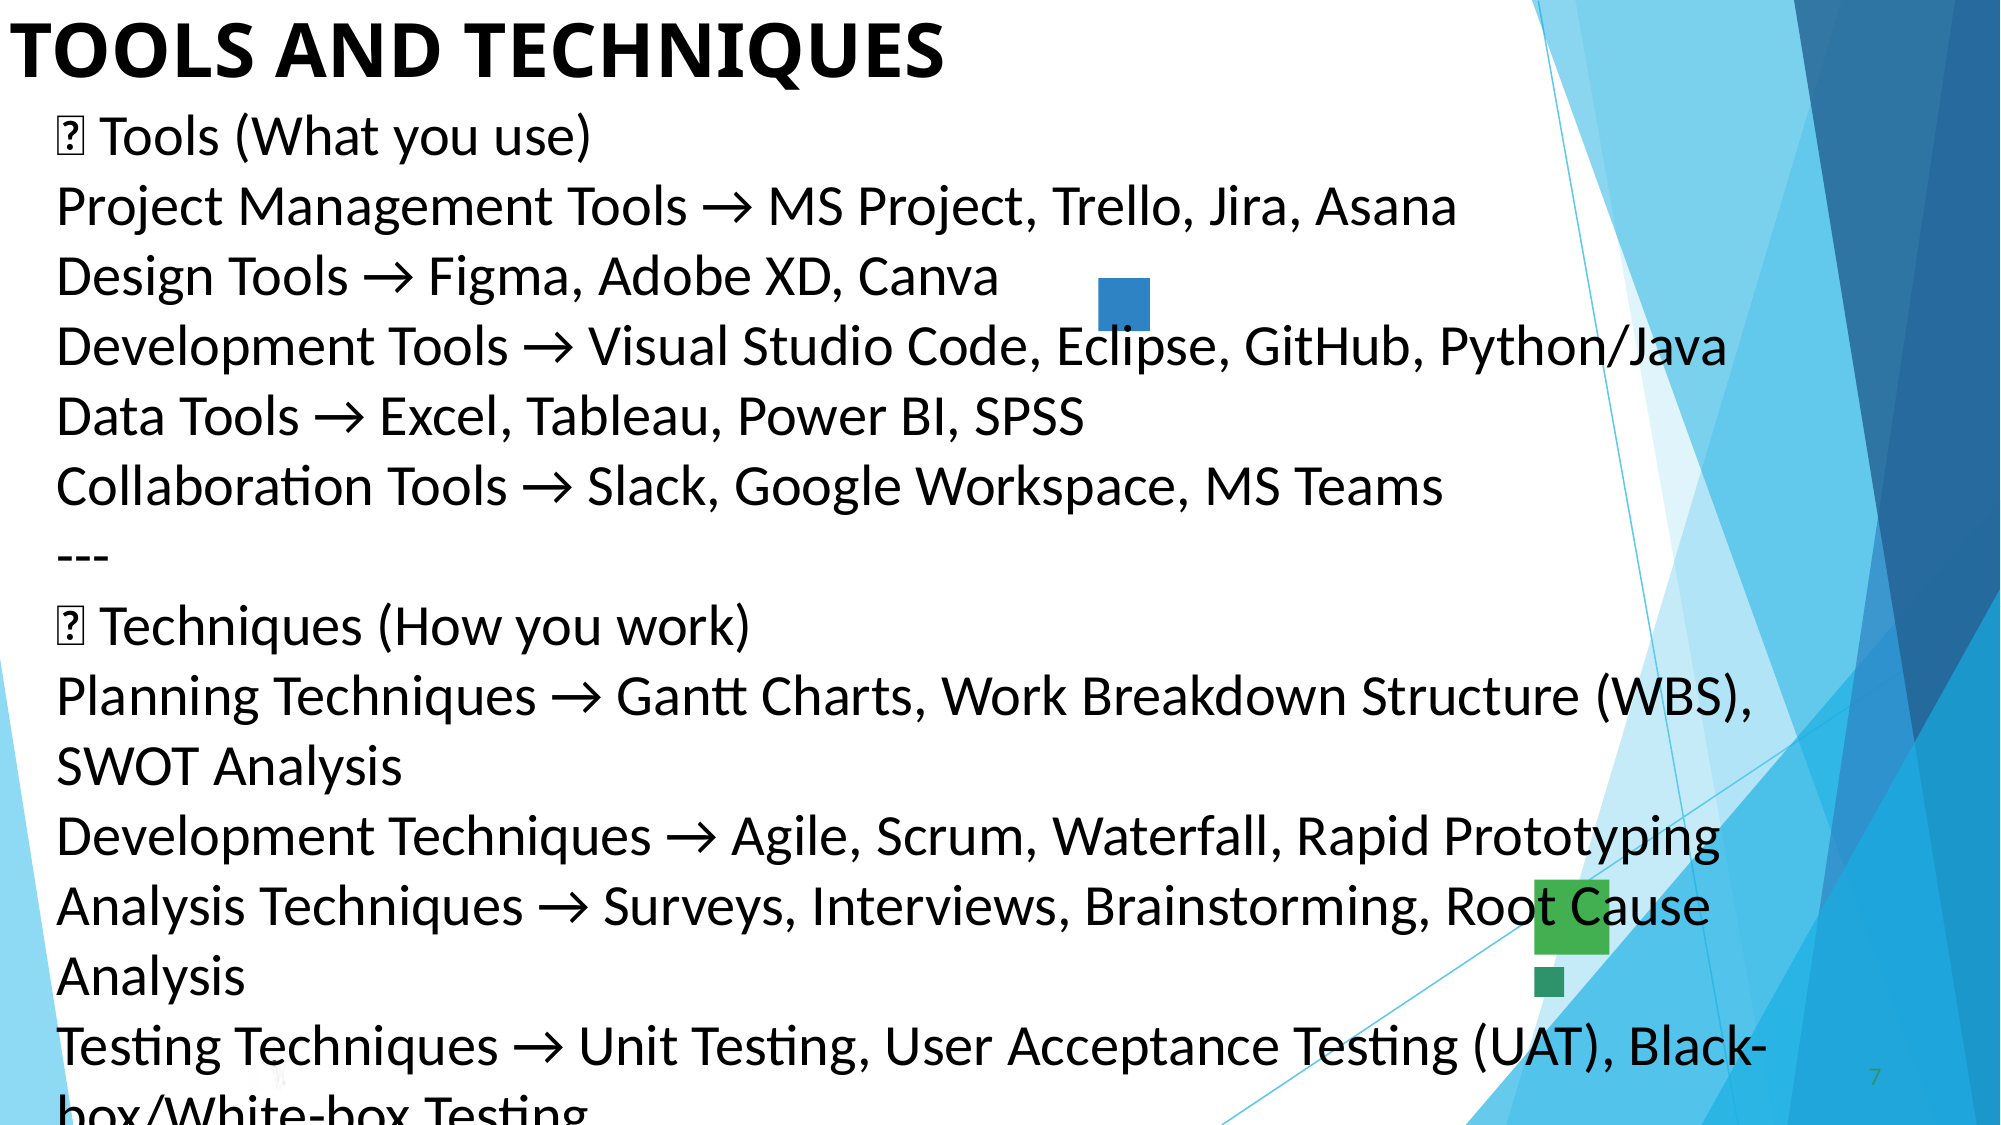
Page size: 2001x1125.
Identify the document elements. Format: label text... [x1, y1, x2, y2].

title TOOLS AND TECHNIQUES [7, 0, 1610, 191]
slide_number 7 [1862, 1061, 1888, 1125]
text_box 🔹 Tools (What you use) Project Management Tools → MS Project, Trello, Jira, Asana Design Tools → Figma, Adobe XD, Canva Development Tools → Visual Studio Code, Eclipse, GitHub, Python/Java Data Tools → Excel, Tableau, Power BI, SPSS Collaboration Tools → Slack, Google Workspace, MS Teams --- 🔹 Techniques (How you work) Planning Techniques → Gantt Charts, Work Breakdown Structure (WBS), SWOT Analysis Development Techniques → Agile, Scrum, Waterfall, Rapid Prototyping Analysis Techniques → Surveys, Interviews, Brainstorming, Root Cause Analysis Testing Techniques → Unit Testing, User Acceptance Testing (UAT), Black-box/White-box Testing [42, 89, 1852, 1125]
picture [110, 1060, 463, 1094]
